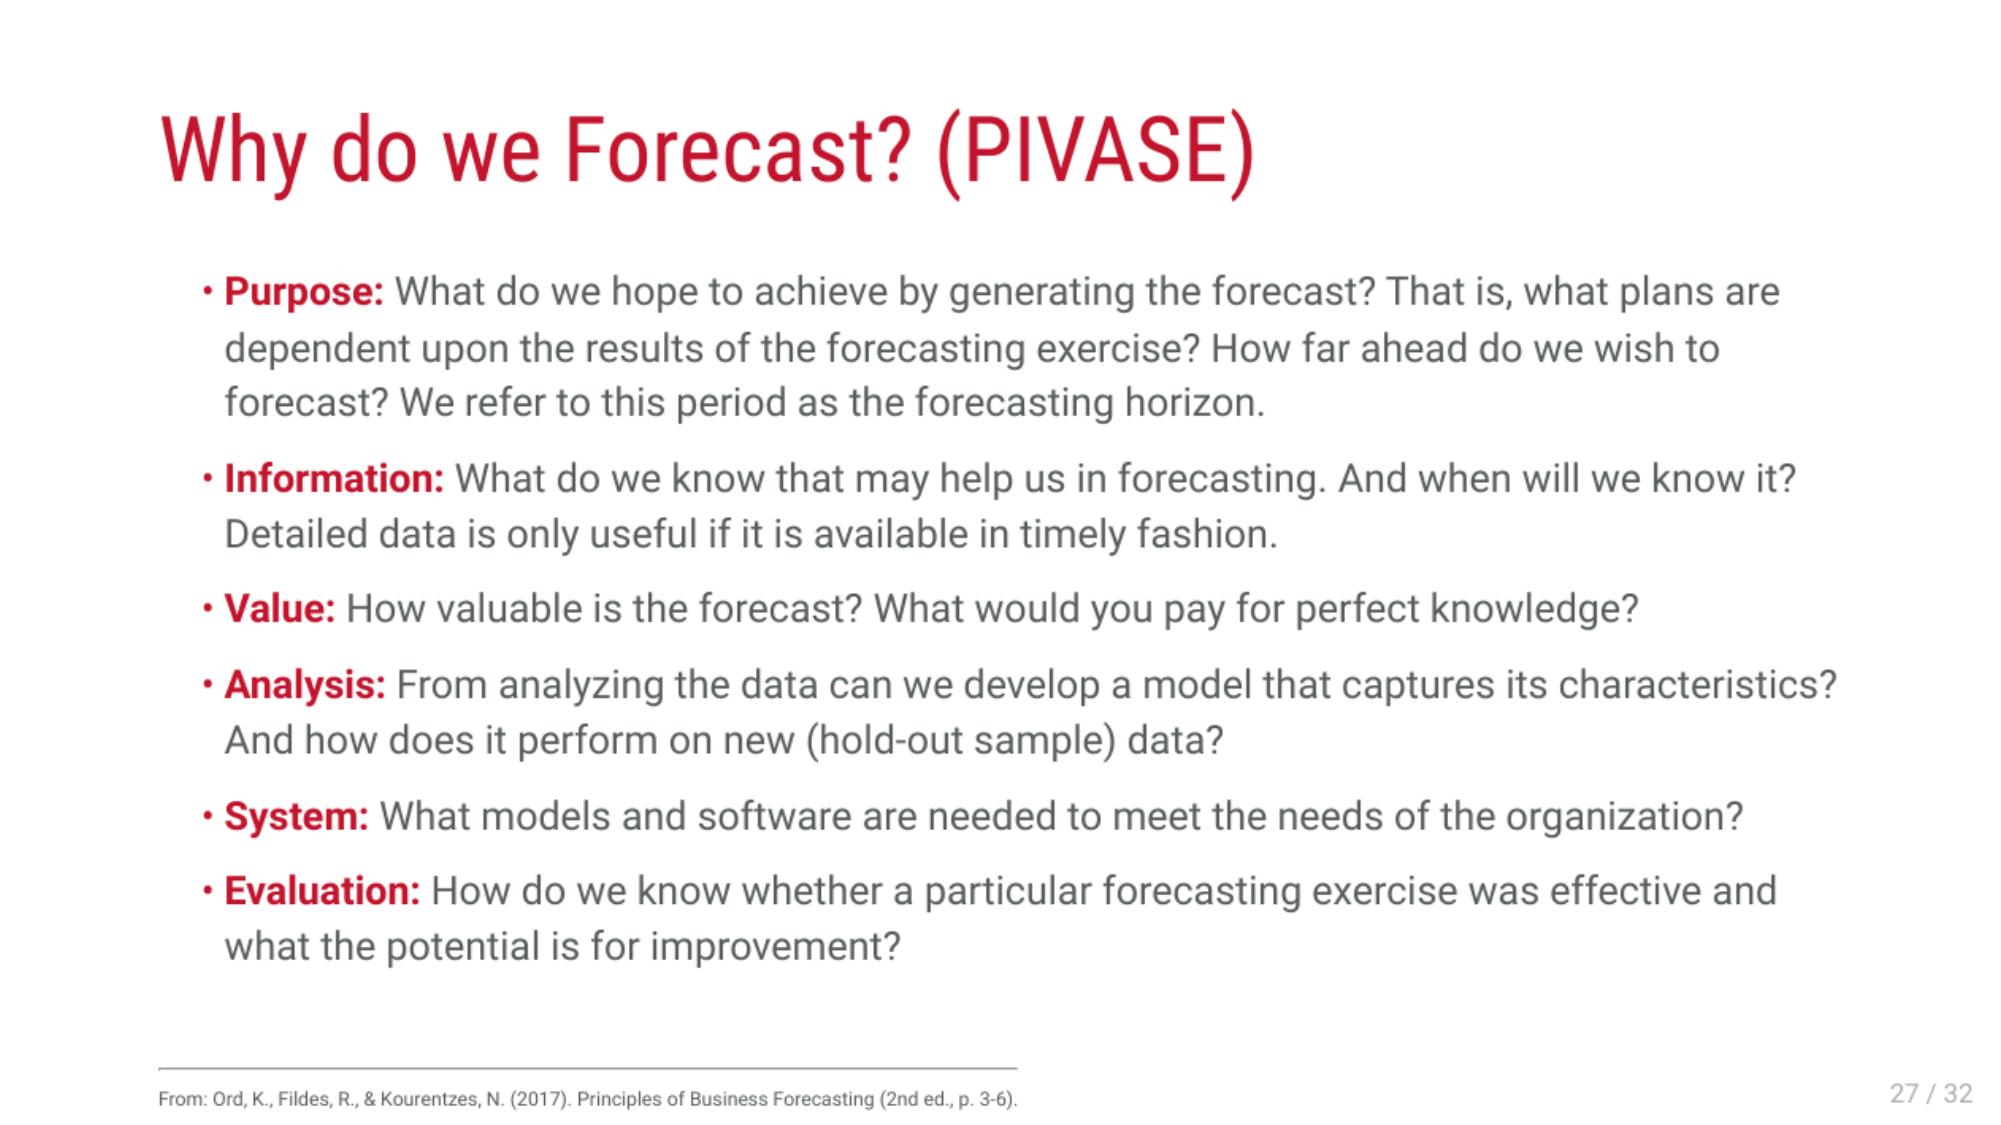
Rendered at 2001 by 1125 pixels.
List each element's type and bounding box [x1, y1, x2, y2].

list [0, 0, 2000, 1125]
